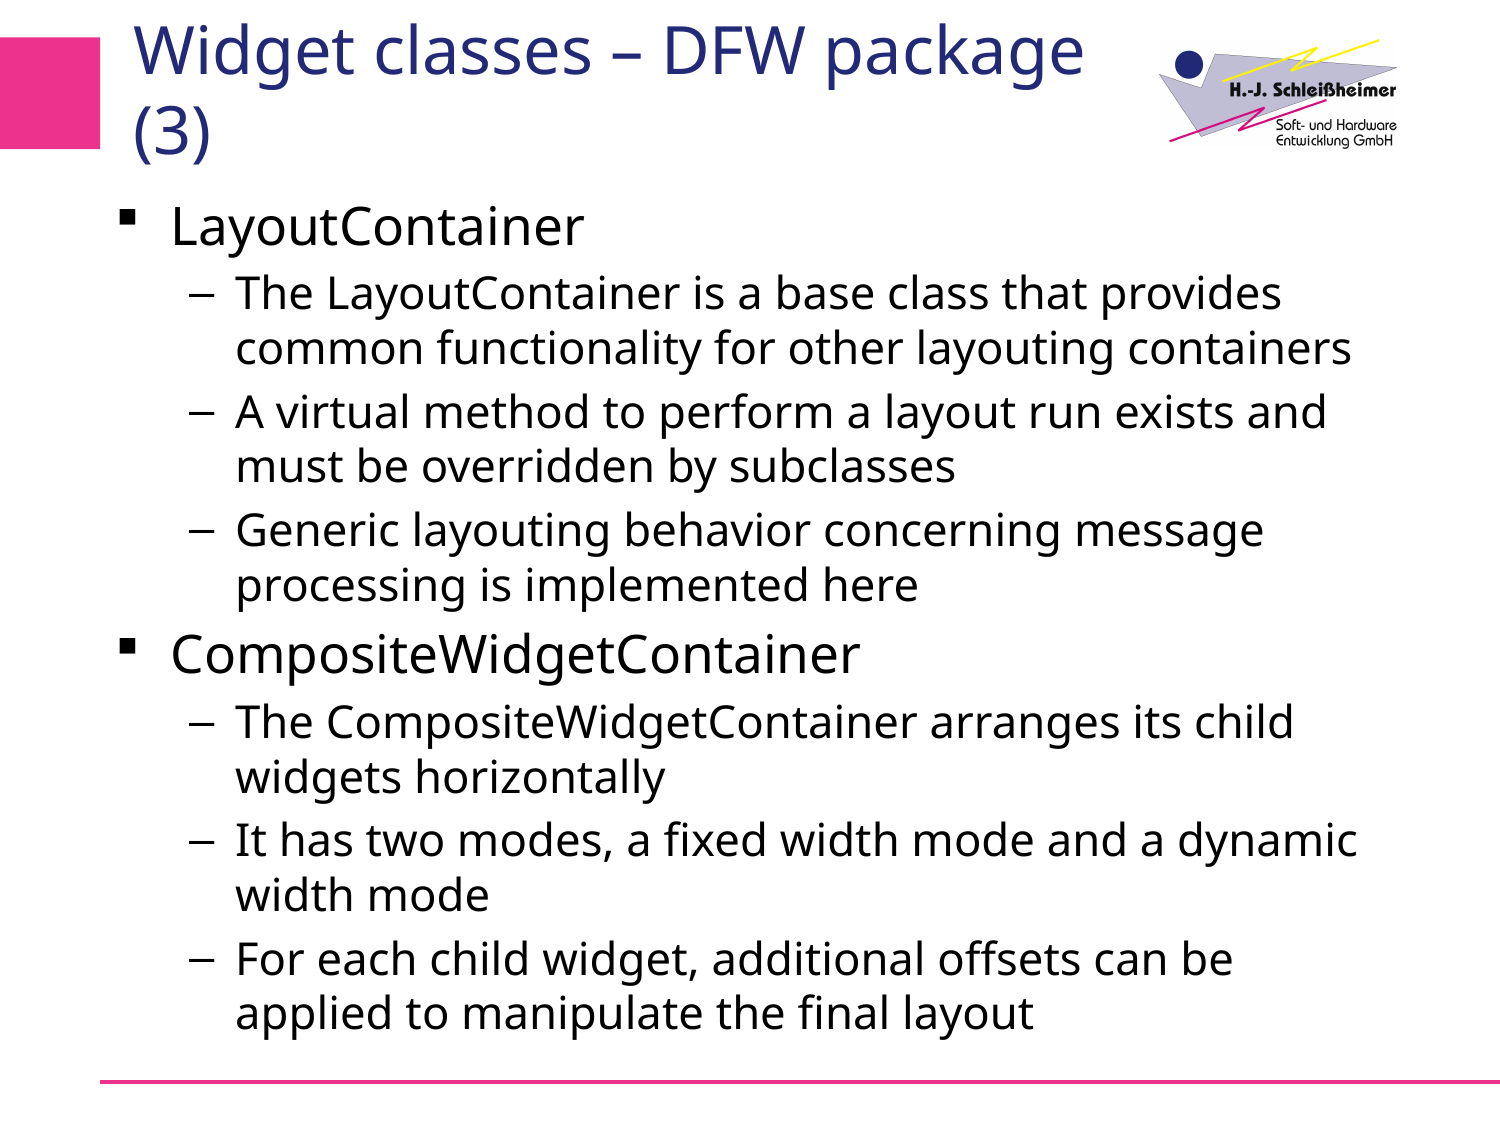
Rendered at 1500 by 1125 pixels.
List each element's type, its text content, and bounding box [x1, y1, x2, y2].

picture [1159, 39, 1397, 149]
list LayoutContainer The LayoutContainer is a base class that provides common functionality for other layouting containers A virtual method to perform a layout run exists and must be overridden by subclasses Generic layouting behavior concerning message processing is implemented here CompositeWidgetContainer The CompositeWidgetContainer arranges its child widgets horizontally It has two modes, a fixed width mode and a dynamic width mode For each child widget, additional offsets can be applied to manipulate the final layout [100, 184, 1400, 1047]
title Widget classes – DFW package (3) [133, 23, 1152, 152]
